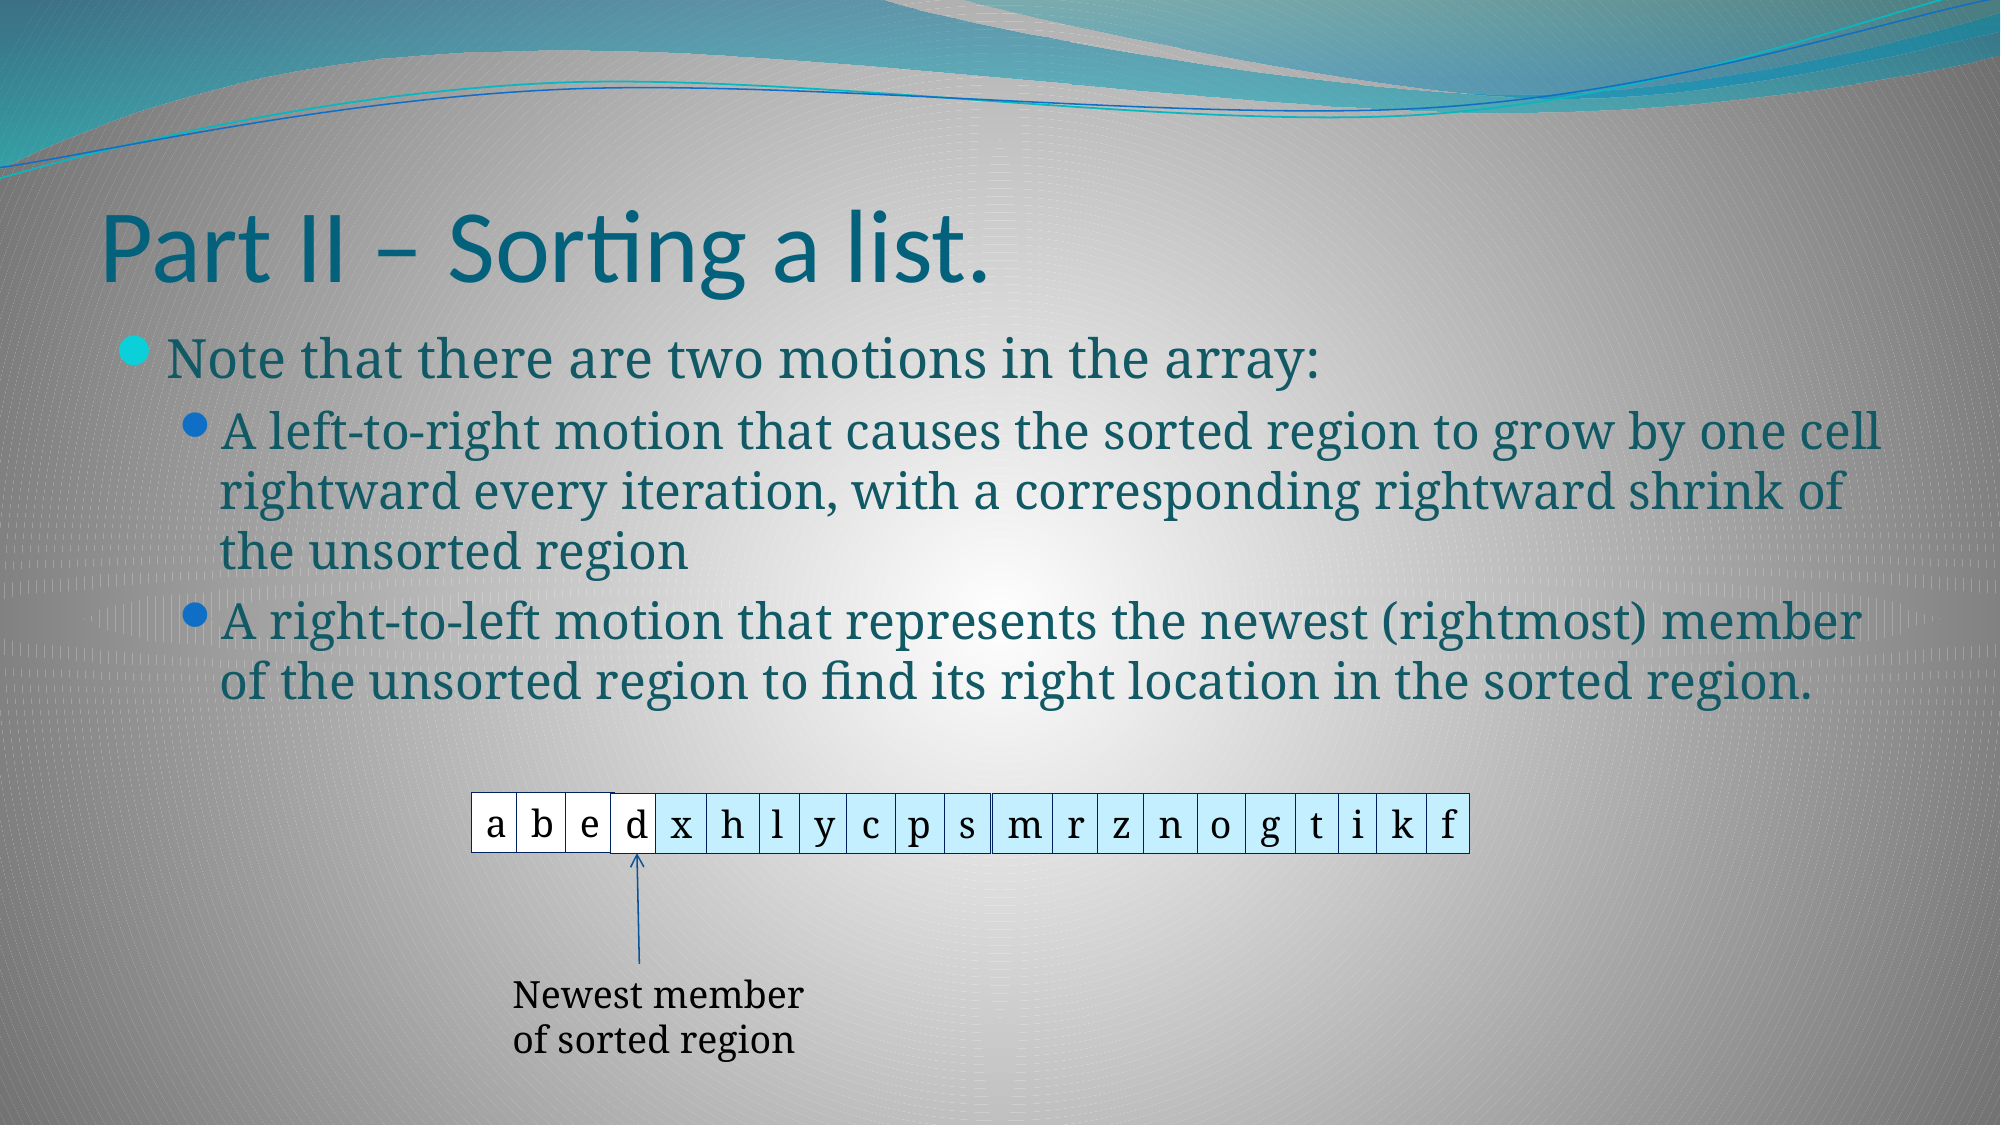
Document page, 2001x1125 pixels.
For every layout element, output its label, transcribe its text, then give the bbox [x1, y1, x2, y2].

list Note that there are two motions in the array: A left-to-right motion that causes the sorted region to grow by one cell rightward every iteration, with a corresponding rightward shrink of the unsorted region A right-to-left motion that represents the newest (rightmost) member of the unsorted region to find its right location in the sorted region. [99, 317, 1900, 1038]
text_box g [1245, 793, 1295, 854]
text_box h [706, 793, 760, 854]
text_box x [655, 793, 706, 854]
text_box s [944, 793, 991, 854]
text_box Newest member of sorted region [497, 963, 830, 1069]
text_box o [1198, 793, 1245, 854]
text_box z [1097, 793, 1143, 854]
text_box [636, 853, 640, 965]
text_box m [992, 793, 1052, 854]
text_box t [1295, 793, 1339, 854]
text_box y [799, 793, 846, 854]
text_box f [1426, 793, 1470, 854]
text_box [471, 792, 615, 854]
text_box r [1052, 793, 1097, 854]
text_box l [760, 793, 799, 854]
text_box n [1143, 793, 1198, 854]
text_box c [846, 793, 896, 854]
title Part II – Sorting a list. [99, 115, 1900, 303]
text_box d [615, 793, 655, 854]
text_box p [896, 793, 944, 854]
text_box i [1339, 793, 1376, 854]
text_box k [1376, 793, 1426, 854]
